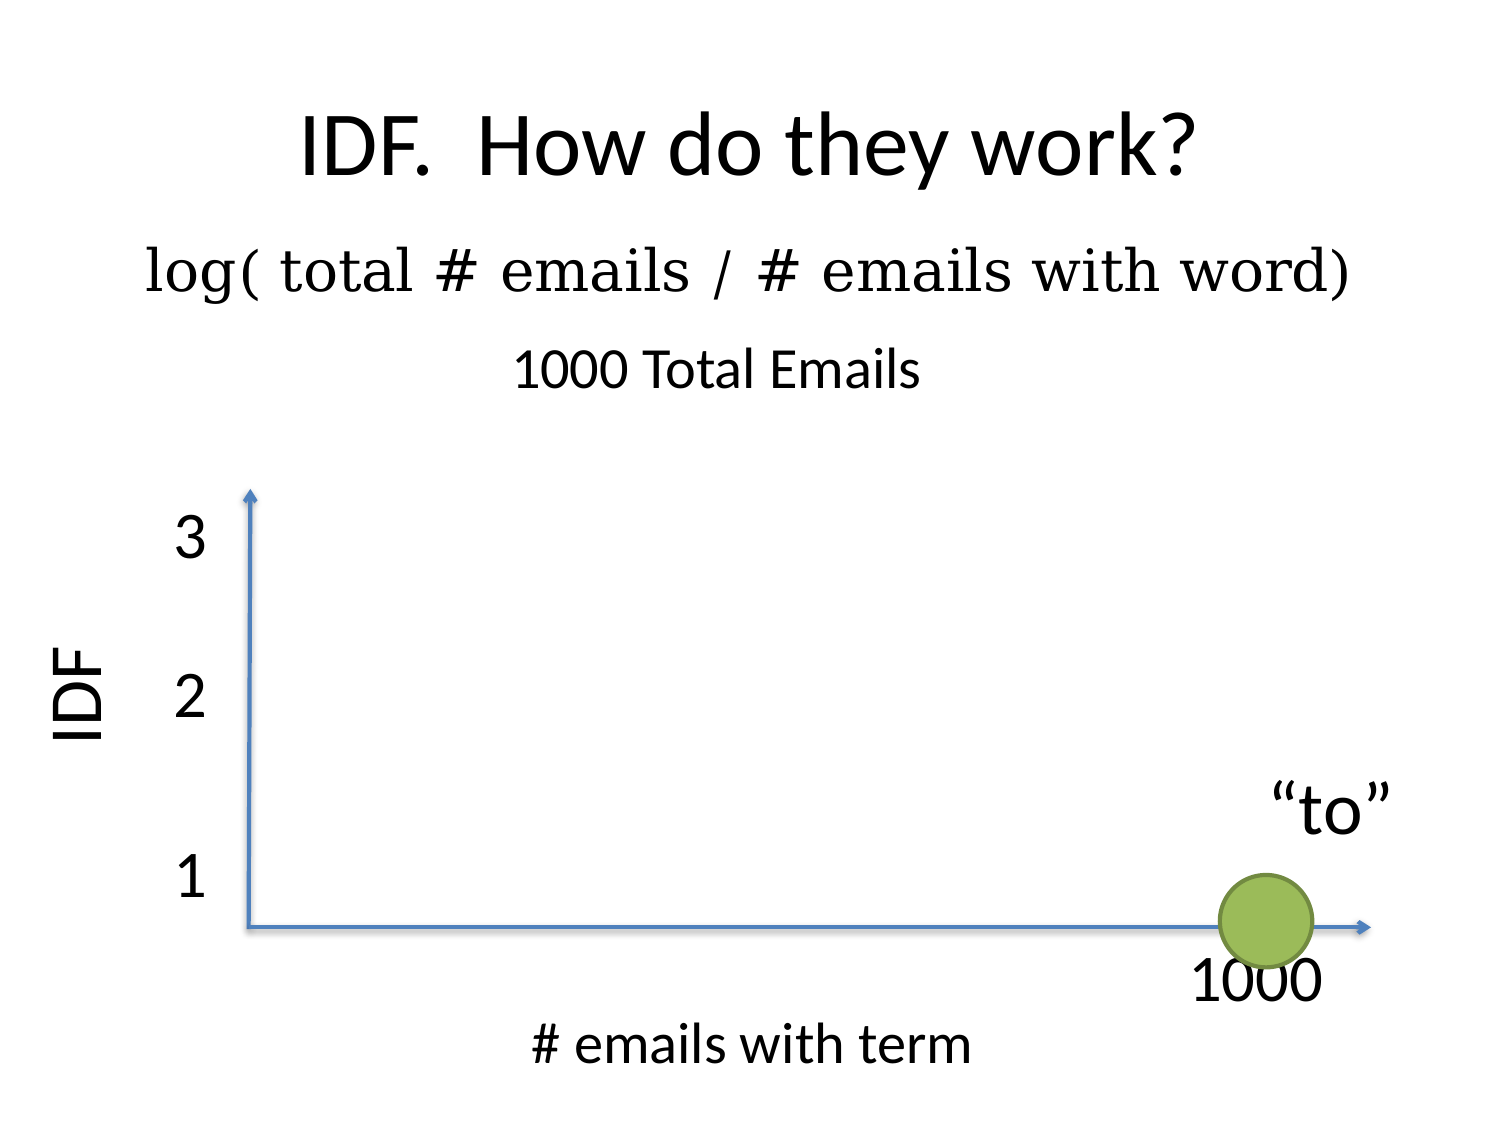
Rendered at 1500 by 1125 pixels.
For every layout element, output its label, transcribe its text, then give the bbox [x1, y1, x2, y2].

text_box 1 [158, 823, 222, 919]
text_box [1217, 872, 1315, 926]
text_box # emails with term [517, 997, 989, 1083]
text_box 1000 [1173, 935, 1339, 1023]
title IDF. How do they work? [75, 45, 1425, 225]
text_box 1000 Total Emails [496, 322, 937, 408]
text_box 3 [158, 484, 222, 580]
text_box IDF [19, 631, 124, 761]
text_box 2 [158, 643, 222, 739]
text_box [1219, 935, 1313, 970]
text_box “to” [1252, 752, 1410, 858]
list log( total # emails / # emails with word) [75, 225, 1425, 355]
